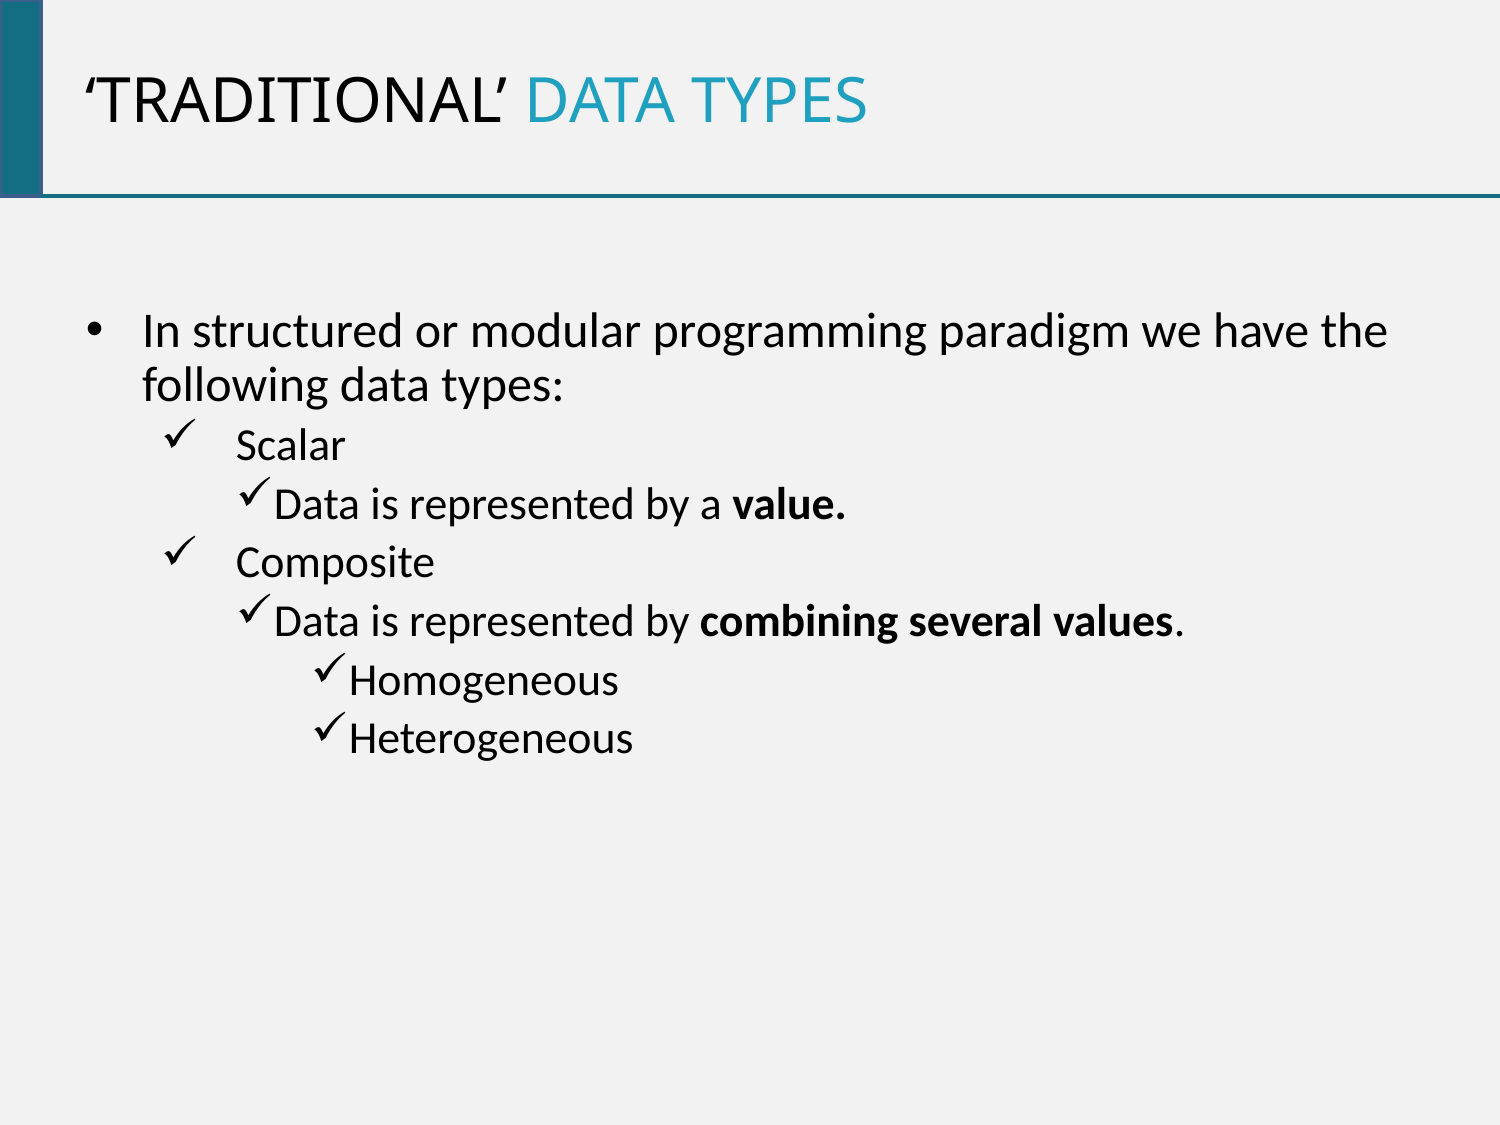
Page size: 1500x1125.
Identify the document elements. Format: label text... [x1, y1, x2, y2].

text_box [0, 0, 43, 198]
text_box ‘Traditional’ data types [70, 0, 1294, 194]
list In structured or modular programming paradigm we have the following data types: Scalar Data is represented by a value. Composite Data is represented by combining several values. Homogeneous Heterogeneous [70, 231, 1430, 1088]
